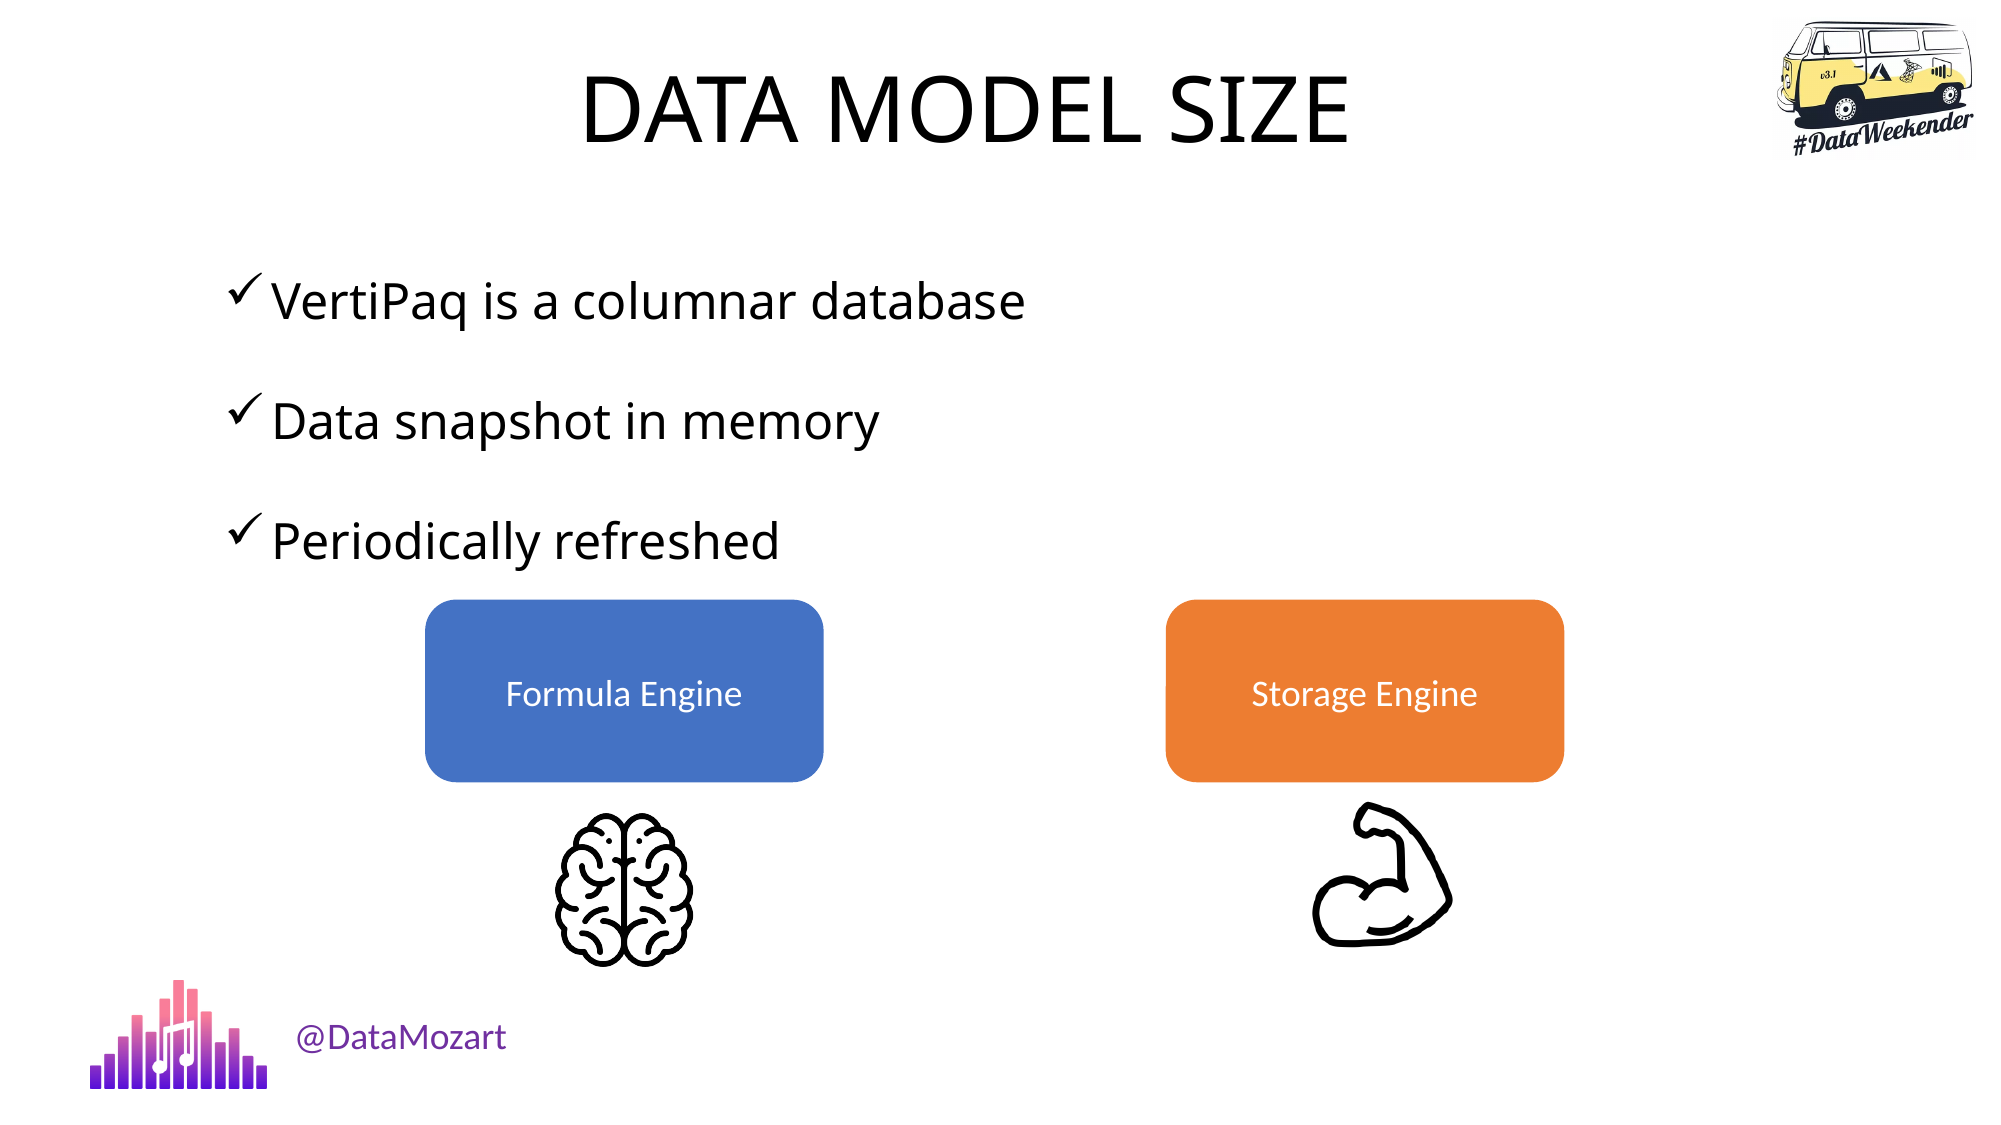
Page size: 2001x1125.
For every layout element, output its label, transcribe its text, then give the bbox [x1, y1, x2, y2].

picture [90, 980, 267, 1089]
text_box VertiPaq is a columnar database Data snapshot in memory Periodically refreshed [209, 201, 1042, 577]
text_box DATA MODEL SIZE [564, 43, 1368, 168]
picture [1289, 781, 1475, 967]
text_box @DataMozart [279, 1004, 522, 1065]
picture [547, 813, 701, 967]
text_box Formula Engine [425, 599, 824, 783]
text_box Storage Engine [1165, 599, 1565, 783]
picture [1772, 17, 1976, 160]
